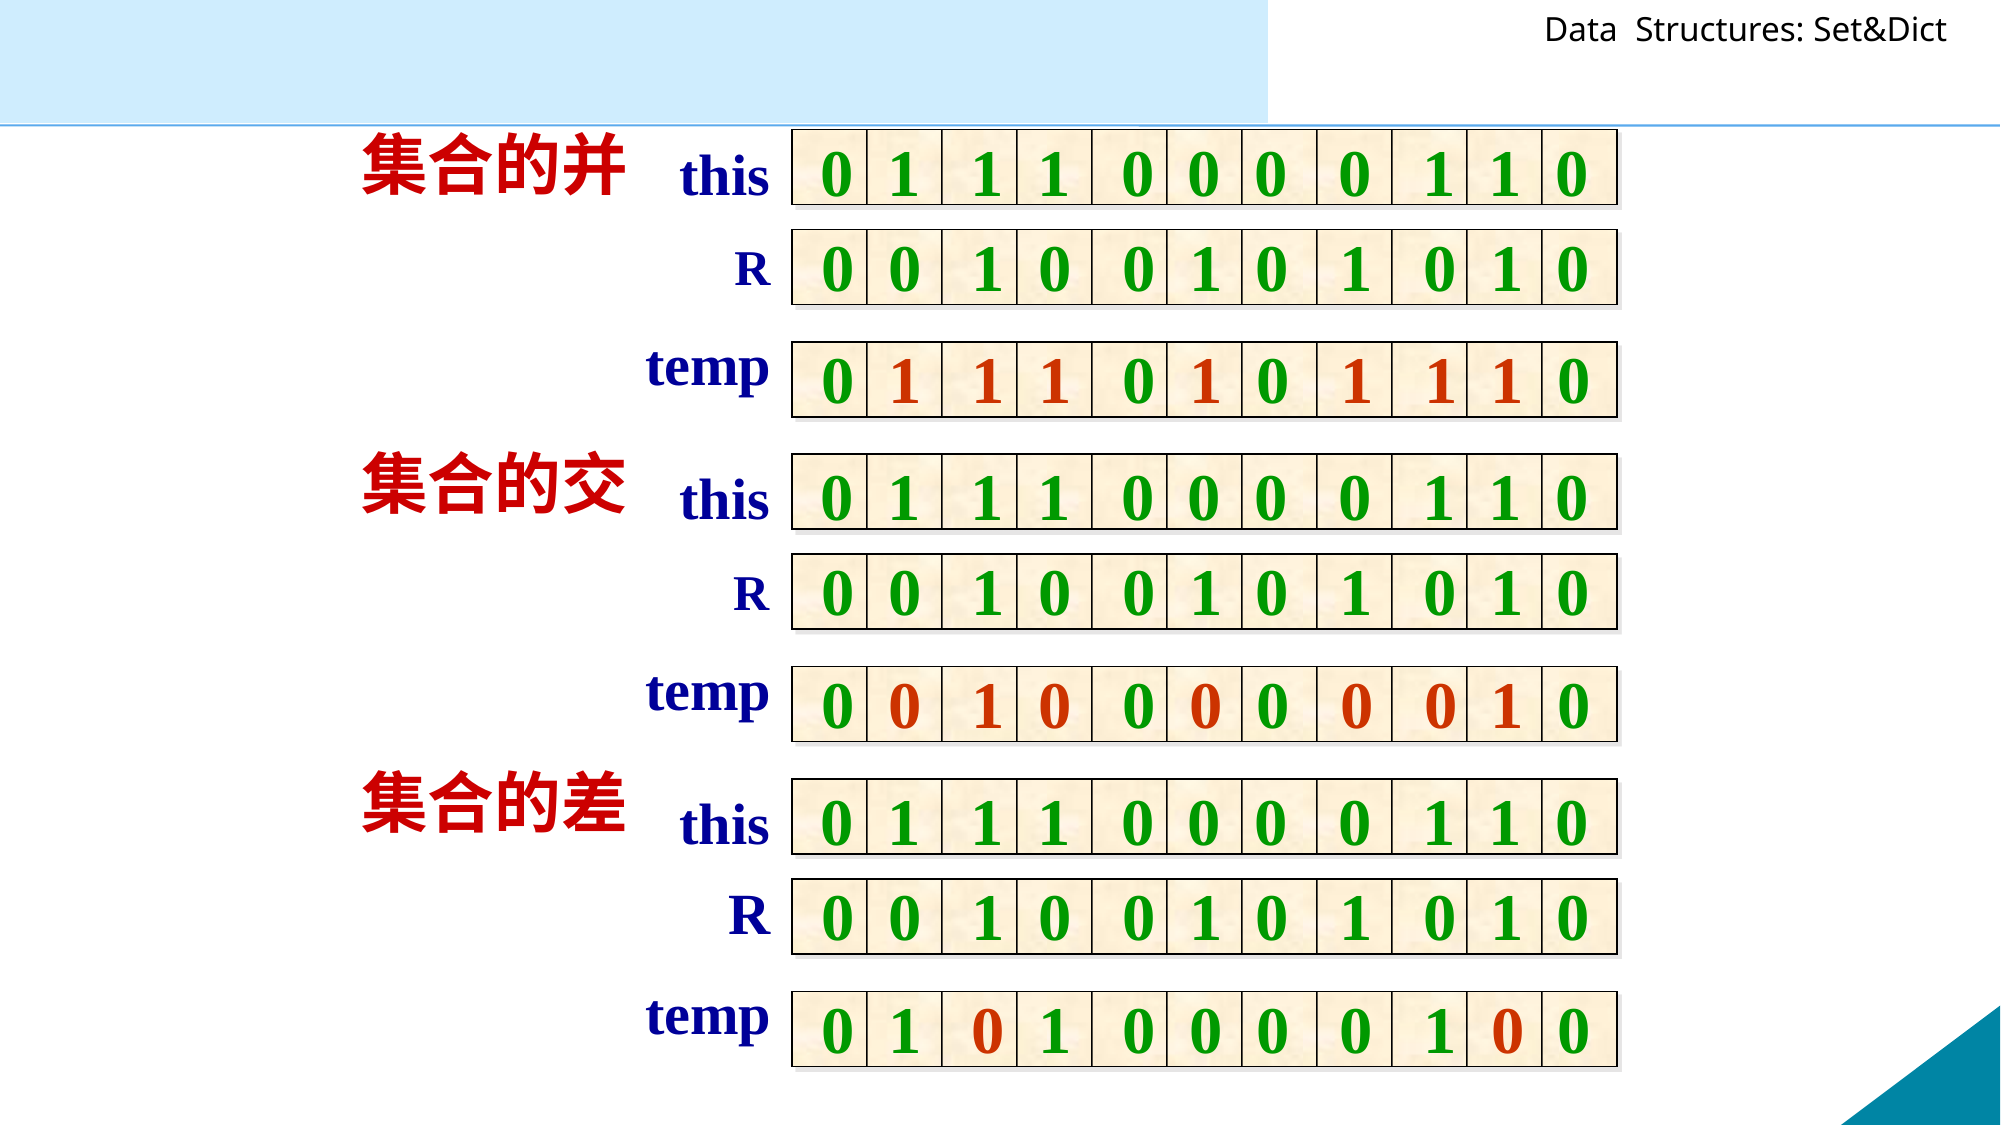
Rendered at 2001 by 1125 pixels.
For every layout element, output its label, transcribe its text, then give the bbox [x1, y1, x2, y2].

text_box 集合的交 [346, 434, 644, 530]
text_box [629, 771, 1617, 1075]
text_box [629, 121, 1617, 426]
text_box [629, 446, 1617, 751]
text_box 集合的并 [346, 115, 644, 211]
text_box 集合的差 [346, 753, 644, 848]
